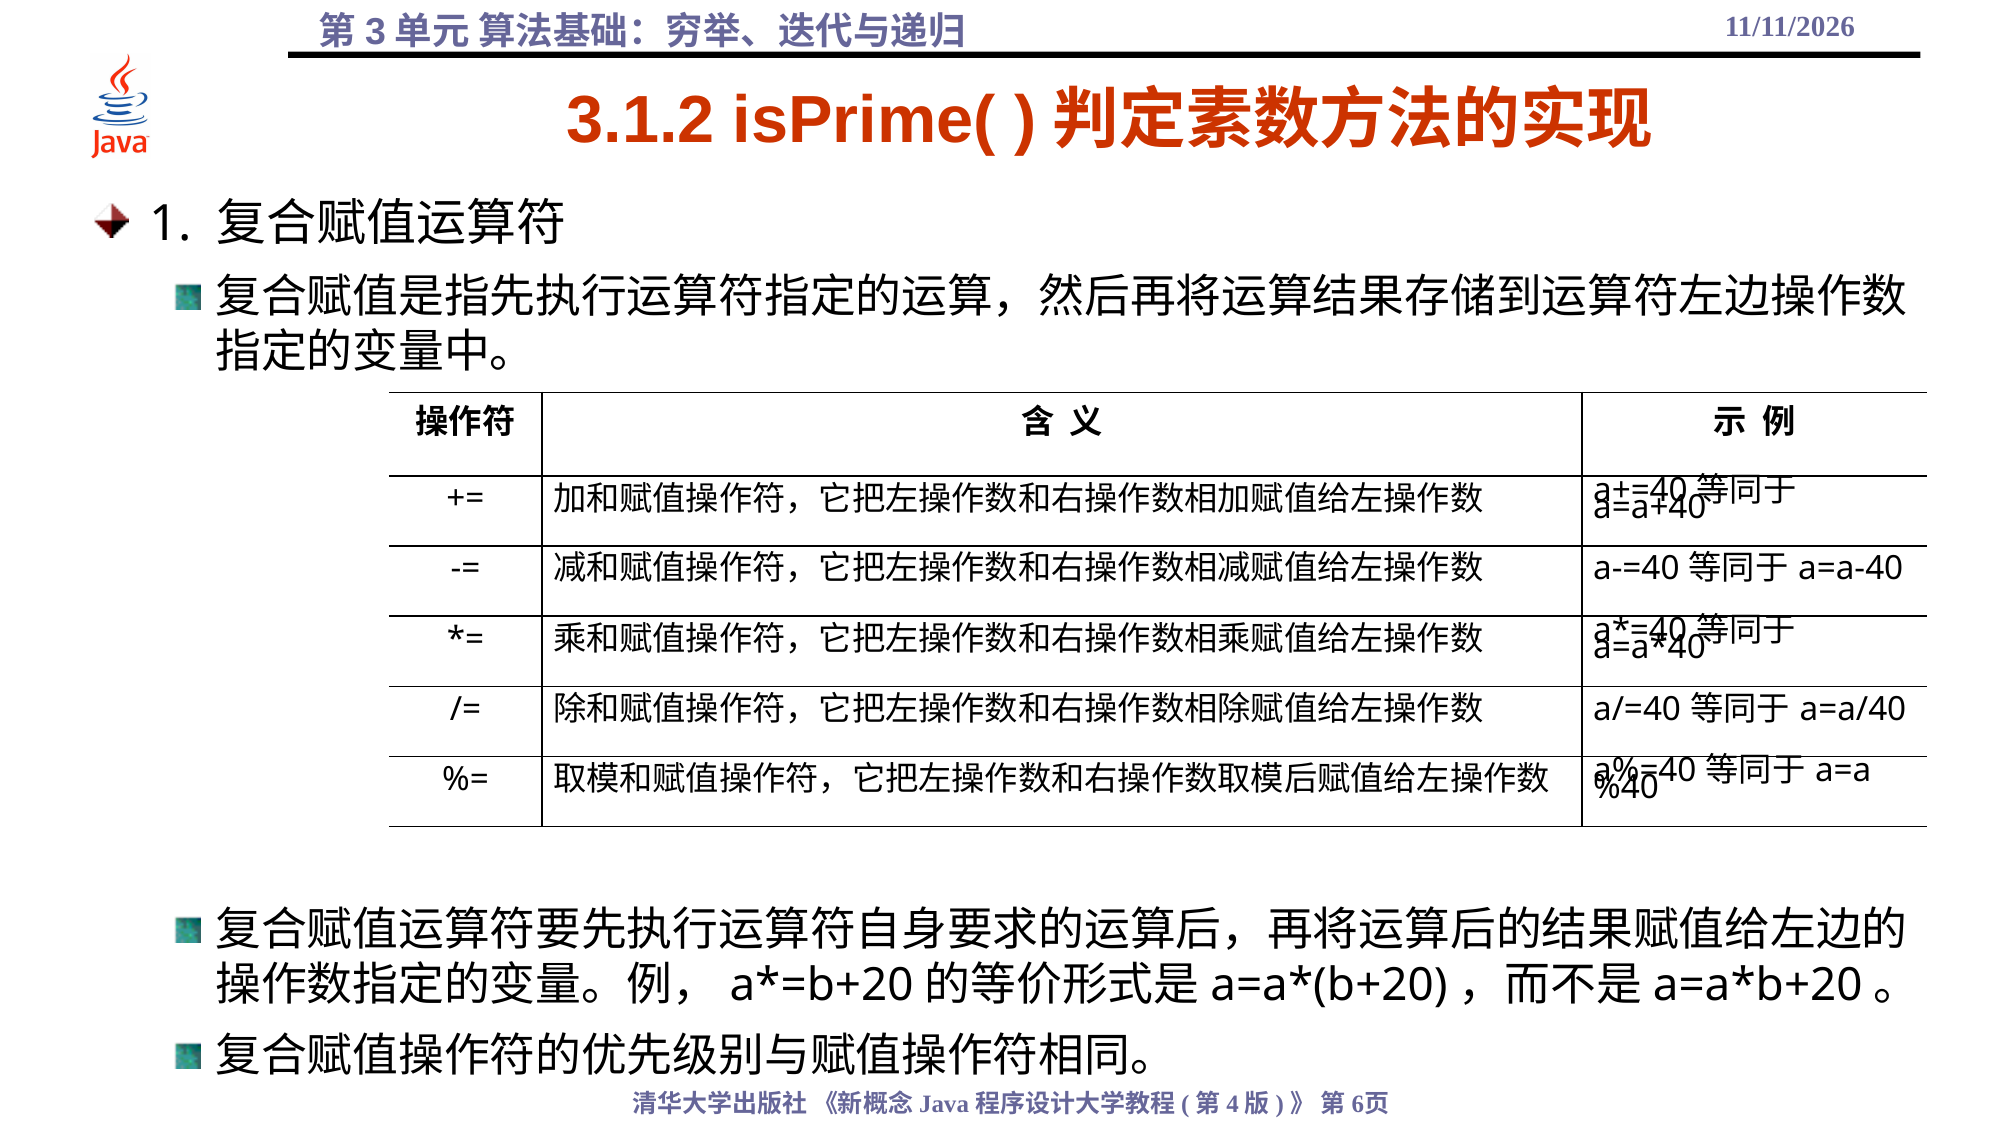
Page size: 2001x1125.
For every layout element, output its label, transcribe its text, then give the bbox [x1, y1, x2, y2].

title 3.1.2 isPrime( )判定素数方法的实现 [272, 63, 1949, 164]
picture [90, 53, 151, 159]
table_header 含 义 [543, 393, 1581, 475]
table_cell a/=40等同于a=a/40 [1583, 687, 1927, 756]
table_cell /= [389, 687, 541, 756]
table_cell a-=40等同于a=a-40 [1583, 547, 1927, 615]
picture [93, 202, 129, 238]
table_cell -= [389, 547, 541, 615]
table_cell *= [389, 617, 541, 686]
table_cell 乘和赋值操作符，它把左操作数和右操作数相乘赋值给左操作数 [543, 617, 1581, 686]
table_cell 取模和赋值操作符，它把左操作数和右操作数取模后赋值给左操作数 [543, 757, 1581, 826]
list 1. 复合赋值运算符 复合赋值是指先执行运算符指定的运算，然后再将运算结果存储到运算符左边操作数指定的变量中。 复合赋值运算符要先执行运算符自身要求的运算后，再将运算后的结果赋值给左边的操作数指定的变量。例，a*=b+20的等价形式是a=a*(b+20)，而不是a=a*b+20。 复合赋值操作符的优先级别与赋值操作符相同。 [78, 182, 1944, 983]
table_cell %= [389, 757, 541, 826]
table_cell += [389, 477, 541, 545]
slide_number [1579, 0, 2000, 48]
table_cell 减和赋值操作符，它把左操作数和右操作数相减赋值给左操作数 [543, 547, 1581, 615]
table_header 示 例 [1583, 393, 1927, 475]
picture [168, 910, 201, 943]
picture [168, 277, 201, 310]
table_cell a%=40等同于a=a%40 [1583, 757, 1927, 826]
picture [168, 1036, 201, 1069]
table_cell 除和赋值操作符，它把左操作数和右操作数相除赋值给左操作数 [543, 687, 1581, 756]
table_cell a*=40等同于a=a*40 [1583, 617, 1927, 686]
table_cell 加和赋值操作符，它把左操作数和右操作数相加赋值给左操作数 [543, 477, 1581, 545]
table_cell a+=40等同于a=a+40 [1583, 477, 1927, 545]
table_header 操作符 [389, 393, 541, 475]
